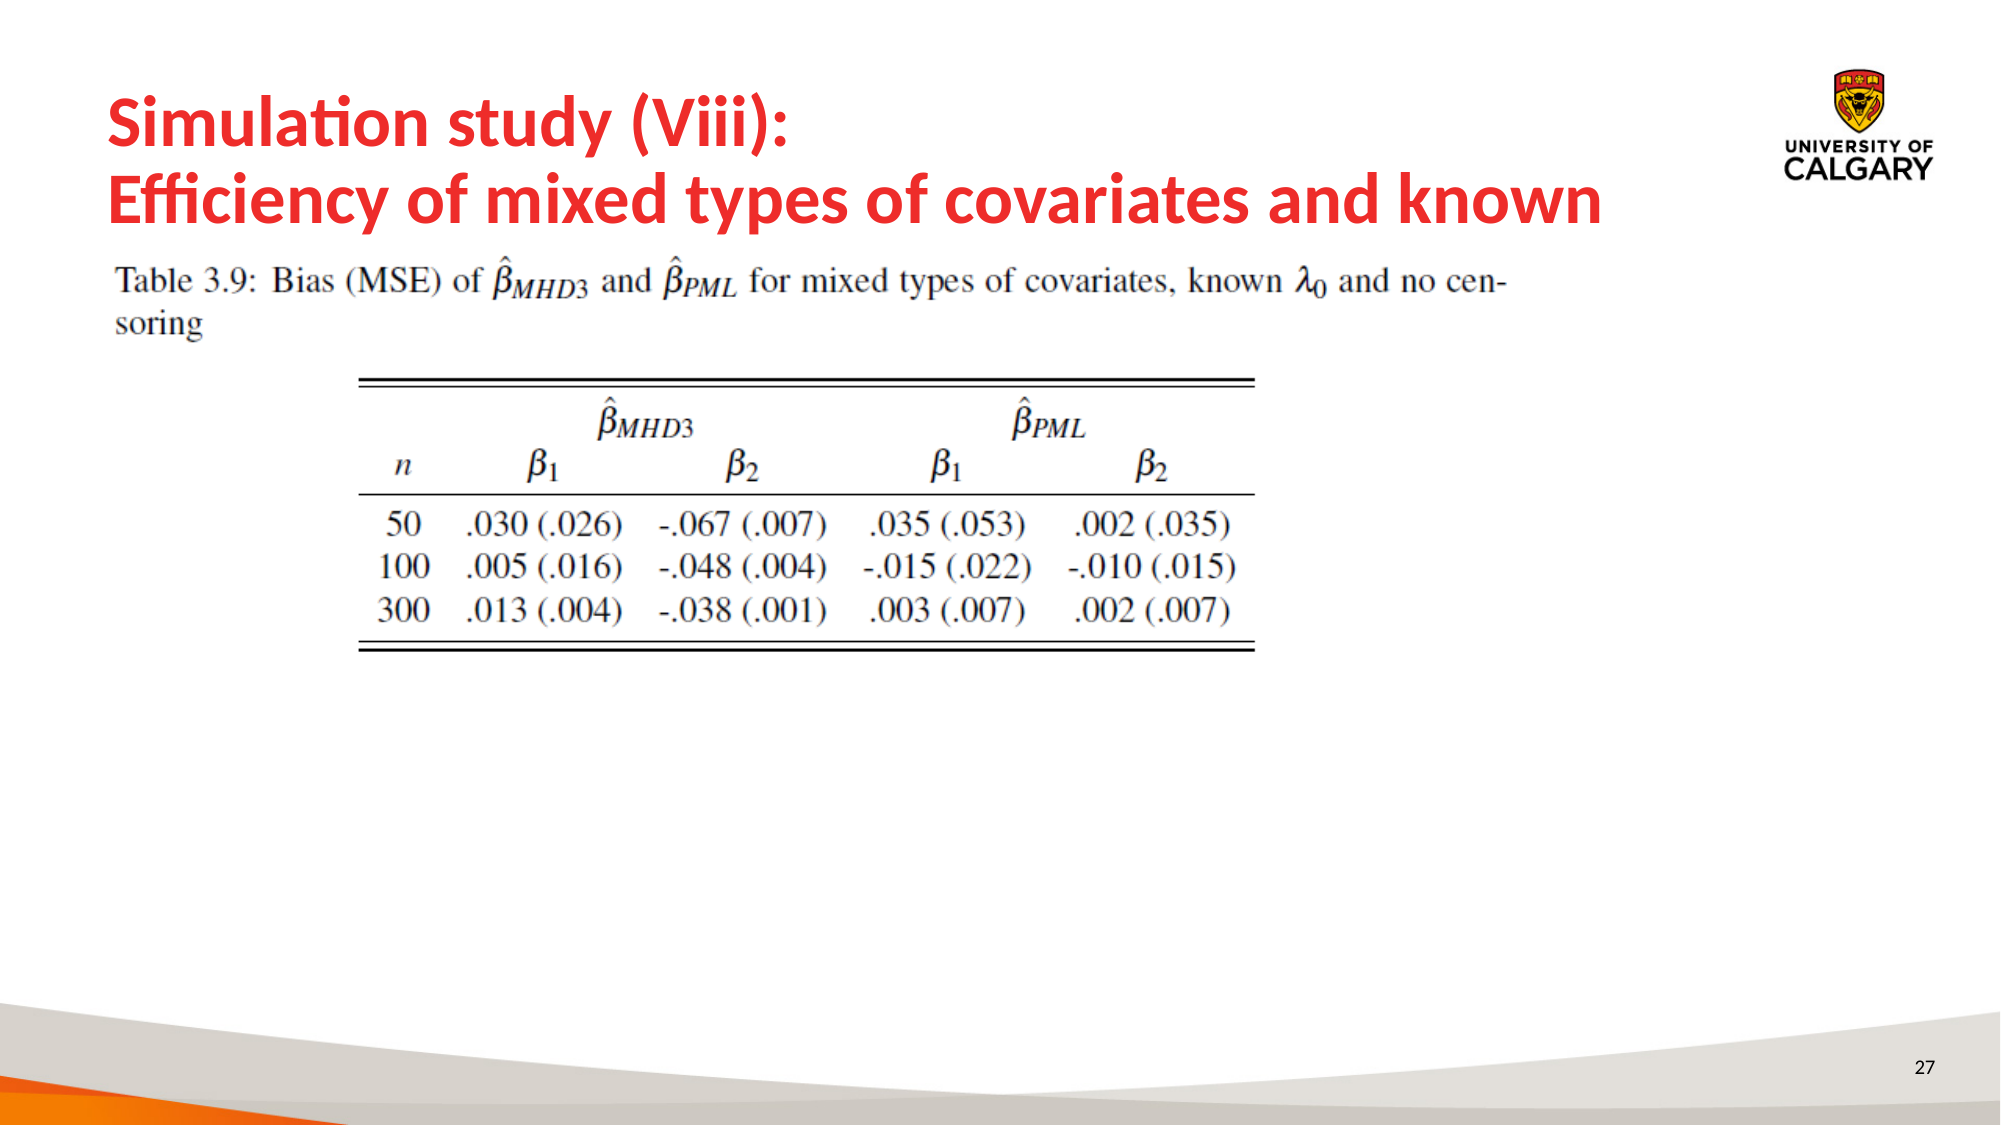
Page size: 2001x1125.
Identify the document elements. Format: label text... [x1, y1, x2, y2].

picture [0, 0, 2001, 1125]
slide_number 27 [1500, 1046, 1951, 1107]
